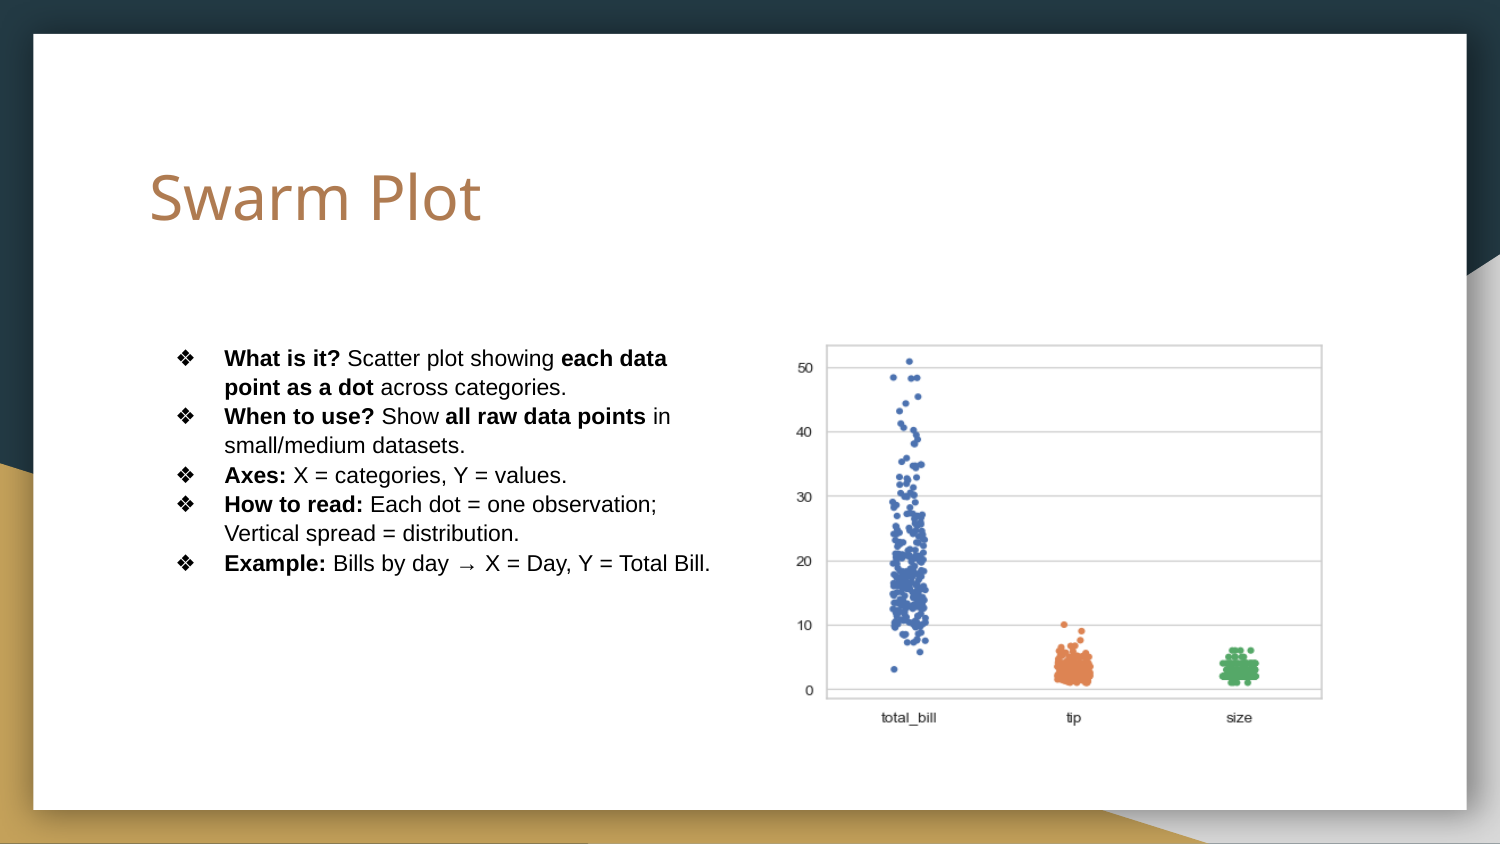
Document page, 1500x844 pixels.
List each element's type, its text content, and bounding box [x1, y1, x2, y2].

picture [760, 326, 1366, 729]
title Swarm Plot [134, 138, 1366, 296]
list What is it? Scatter plot showing each data point as a dot across categories. When to use? Show all raw data points in small/medium datasets. Axes: X = categories, Y = values. How to read: Each dot = one observation; Vertical spread = distribution. Example: Bills by day → X = Day, Y = Total Bill. [134, 326, 739, 729]
